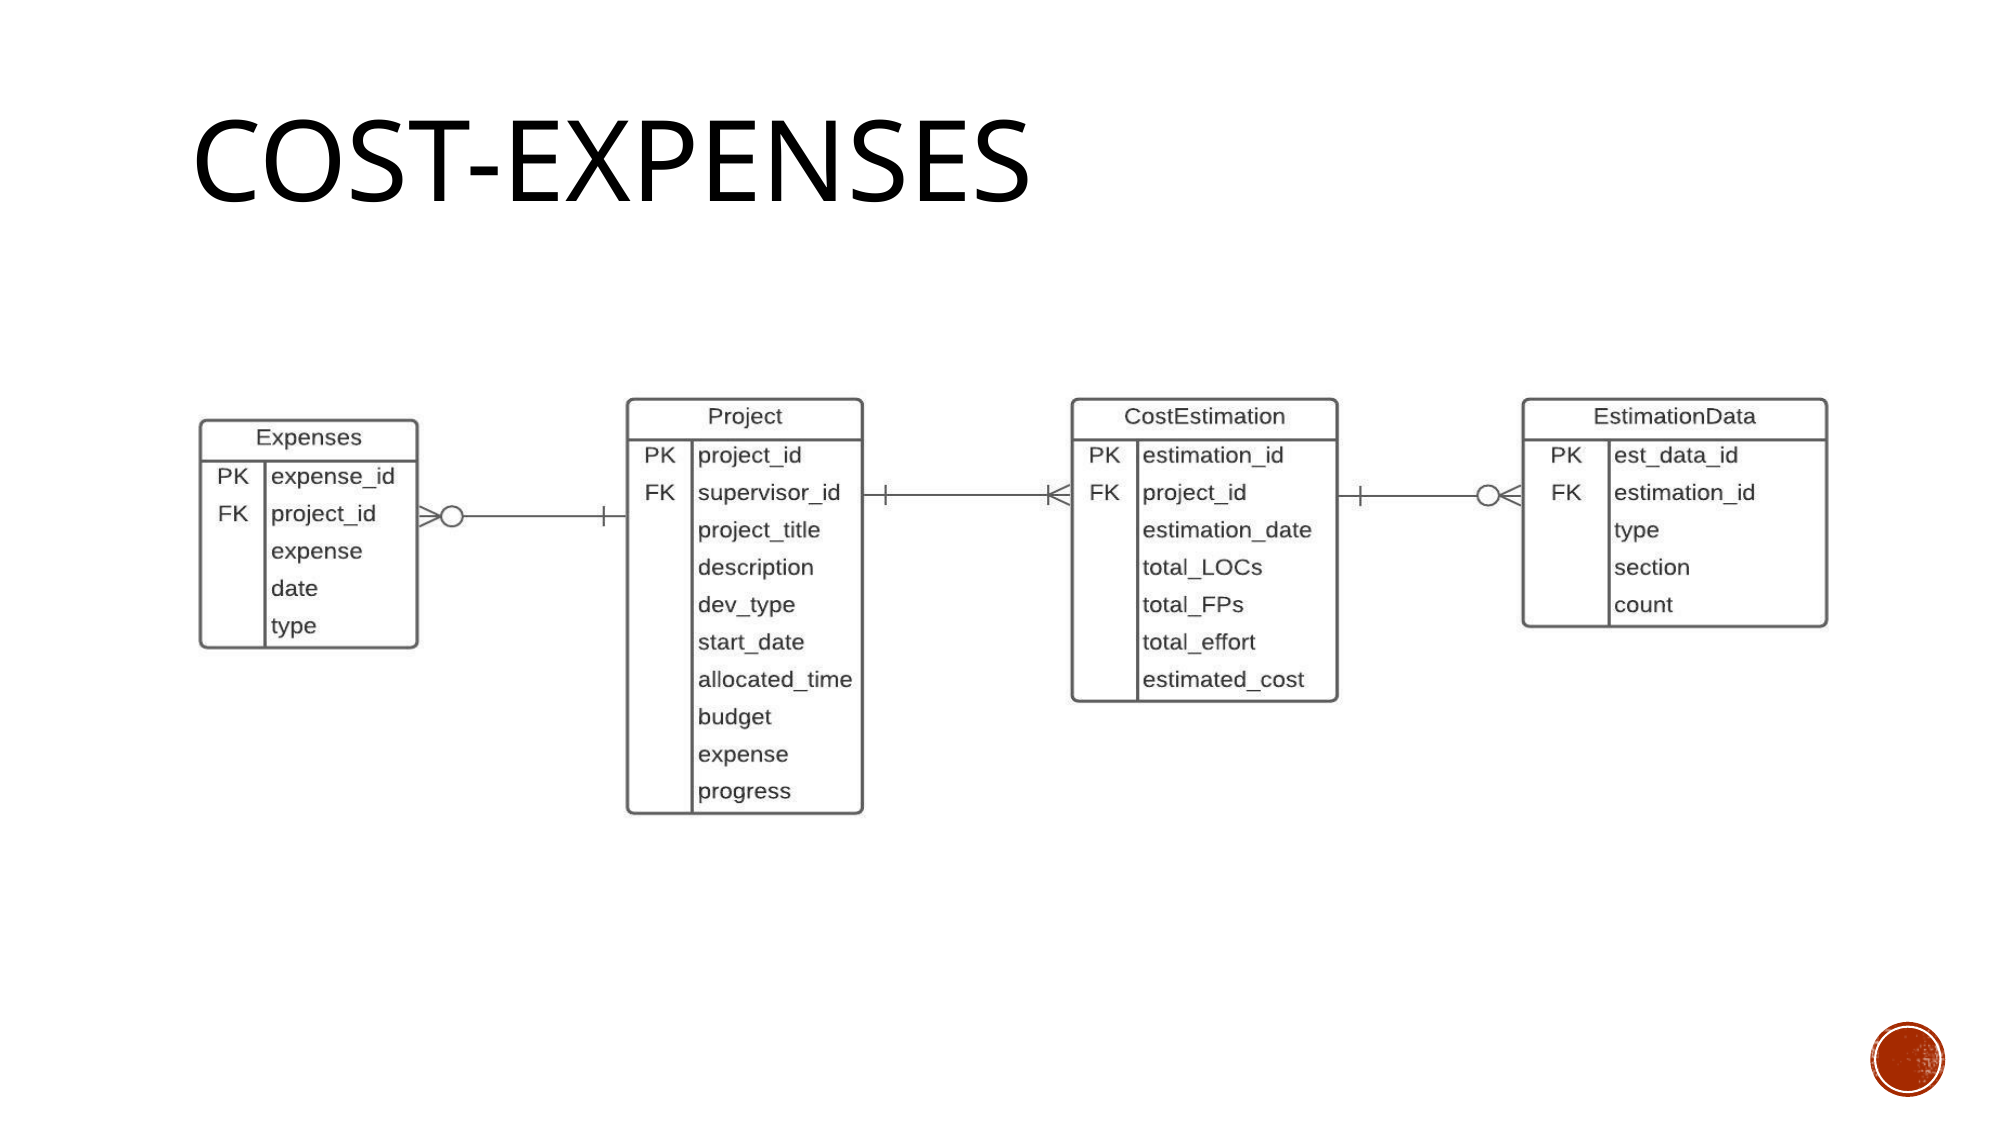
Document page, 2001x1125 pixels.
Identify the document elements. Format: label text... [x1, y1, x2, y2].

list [53, 307, 1999, 890]
title Cost-expenses [175, 79, 1826, 252]
